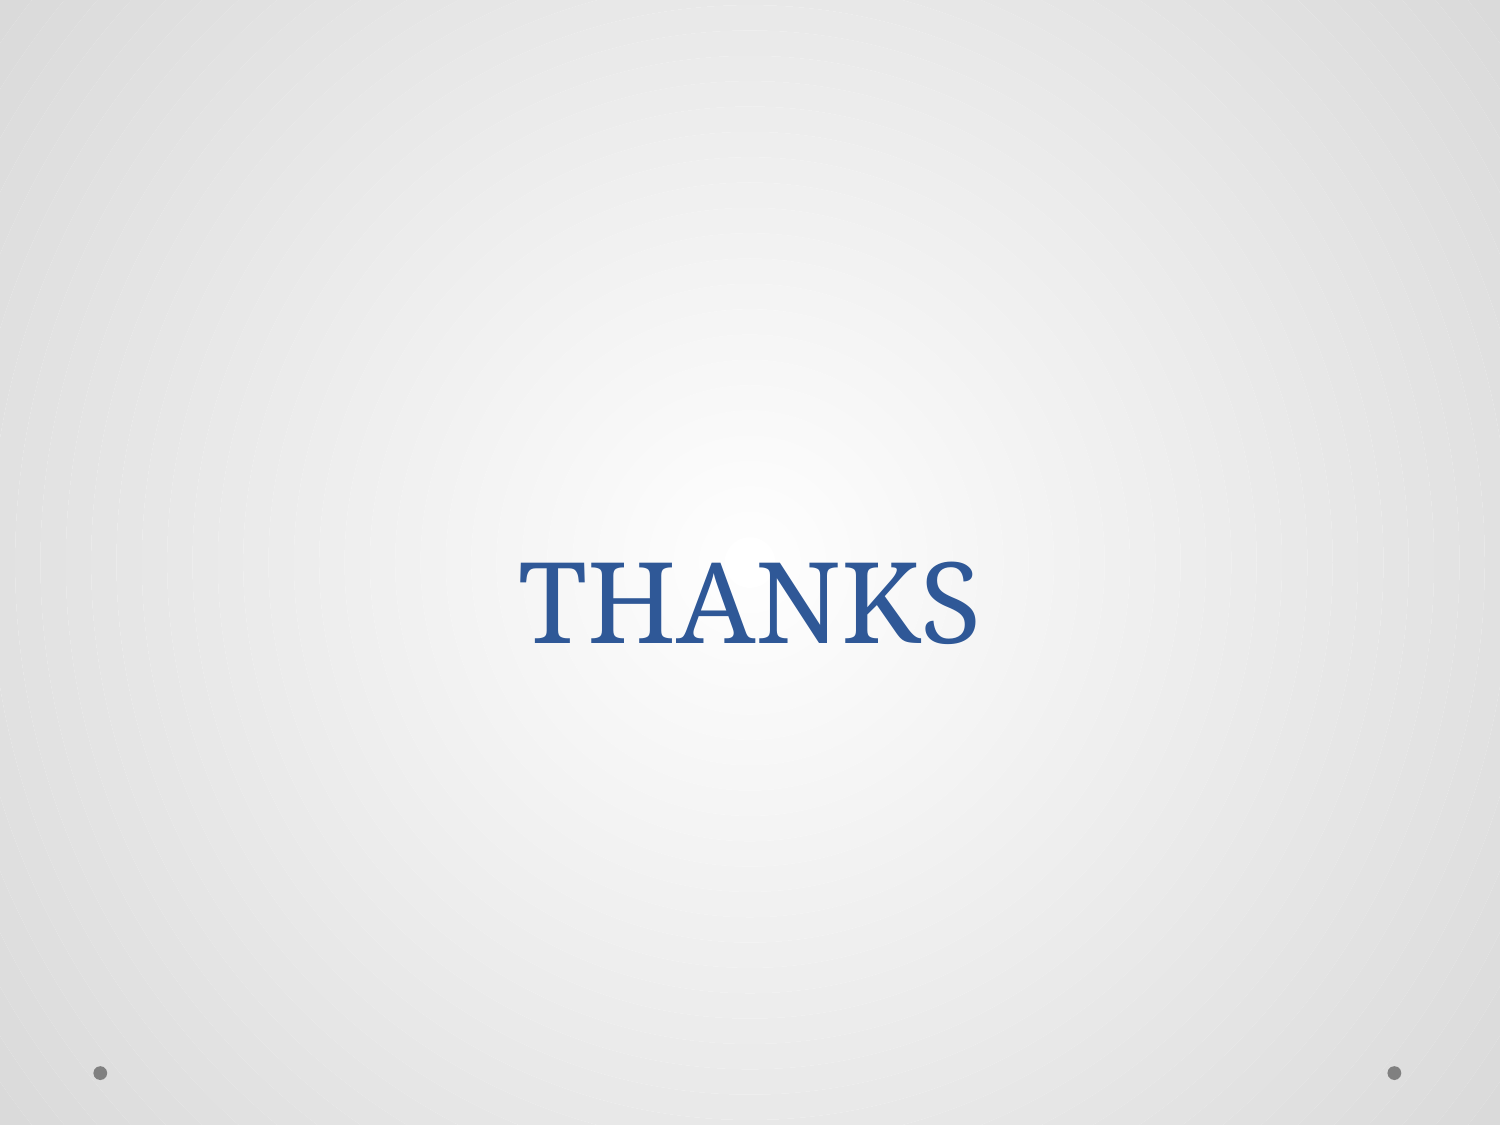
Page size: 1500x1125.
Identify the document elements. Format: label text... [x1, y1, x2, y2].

title THANKS [75, 410, 1425, 674]
